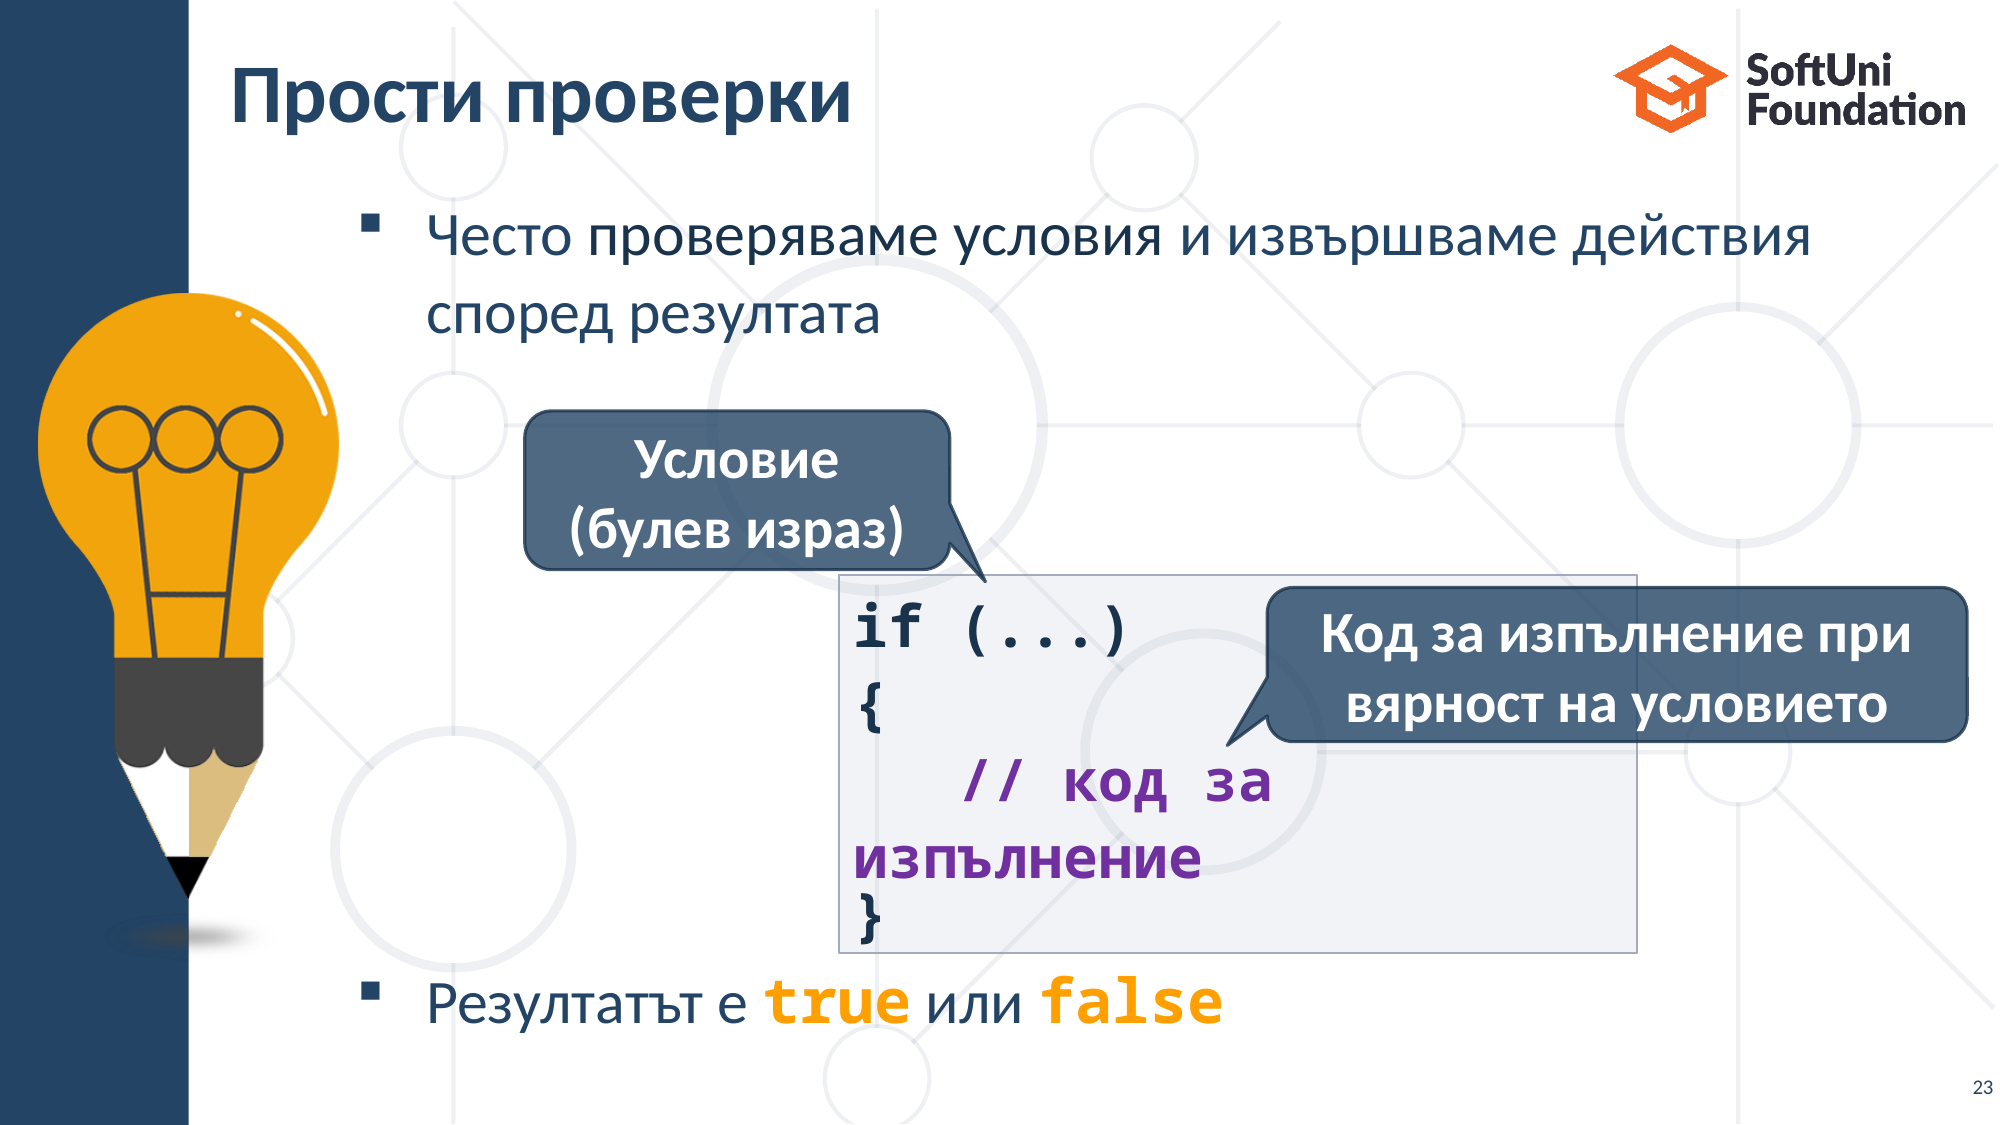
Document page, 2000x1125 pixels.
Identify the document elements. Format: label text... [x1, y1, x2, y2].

slide_number 23 [1929, 1070, 2000, 1103]
picture [1613, 44, 1965, 133]
title Прости проверки [212, 16, 1591, 162]
text_box if (...) { // код за изпълнение } [838, 574, 1638, 954]
text_box Условие (булев израз) [522, 408, 988, 584]
text_box Код за изпълнение при вярност на условието [1225, 585, 1970, 748]
picture [38, 293, 338, 961]
list Често проверяваме условия и извършваме действия според резултата Резултатът е true или false [338, 183, 1968, 1050]
